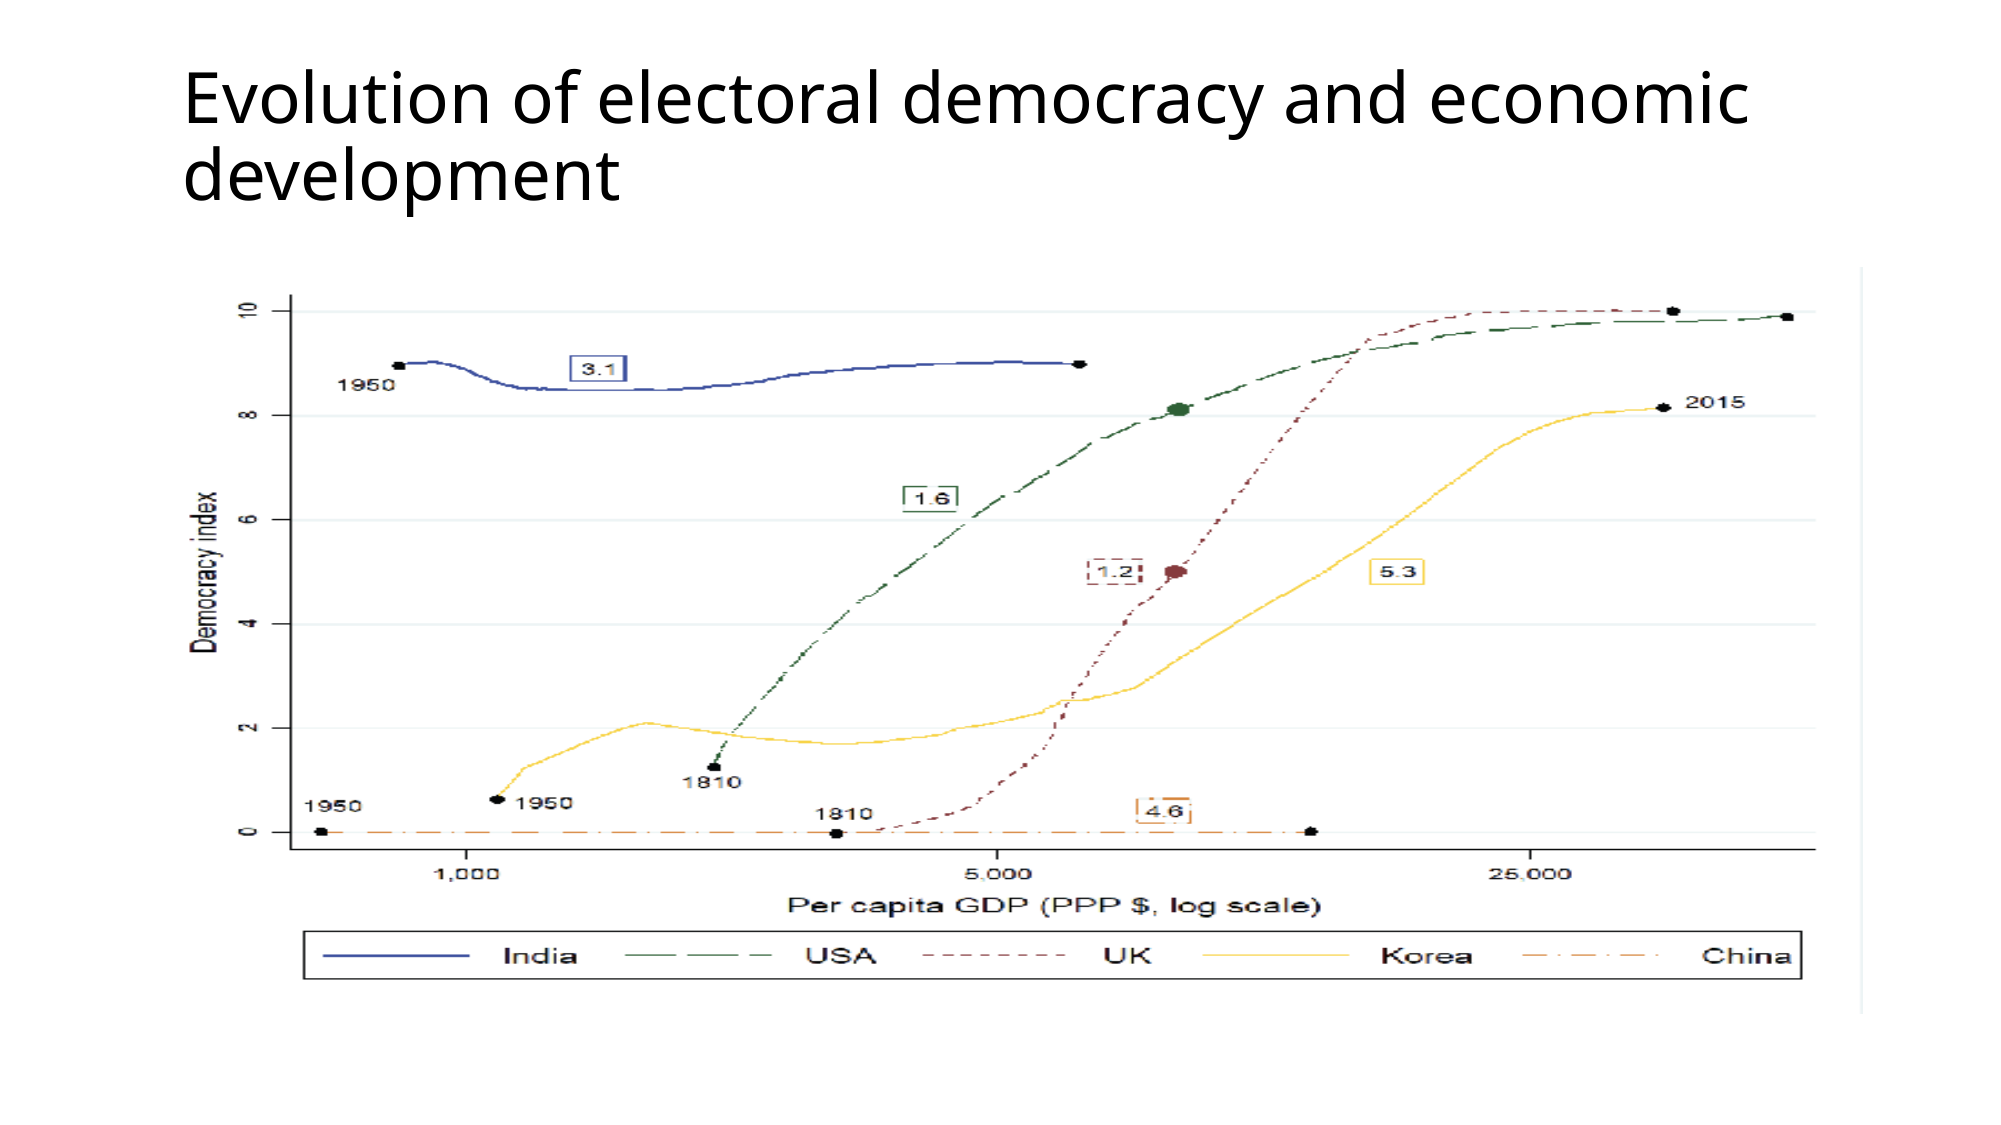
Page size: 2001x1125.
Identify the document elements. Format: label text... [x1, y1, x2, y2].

picture [137, 267, 1863, 1014]
title Evolution of electoral democracy and economic development [167, 54, 1893, 224]
